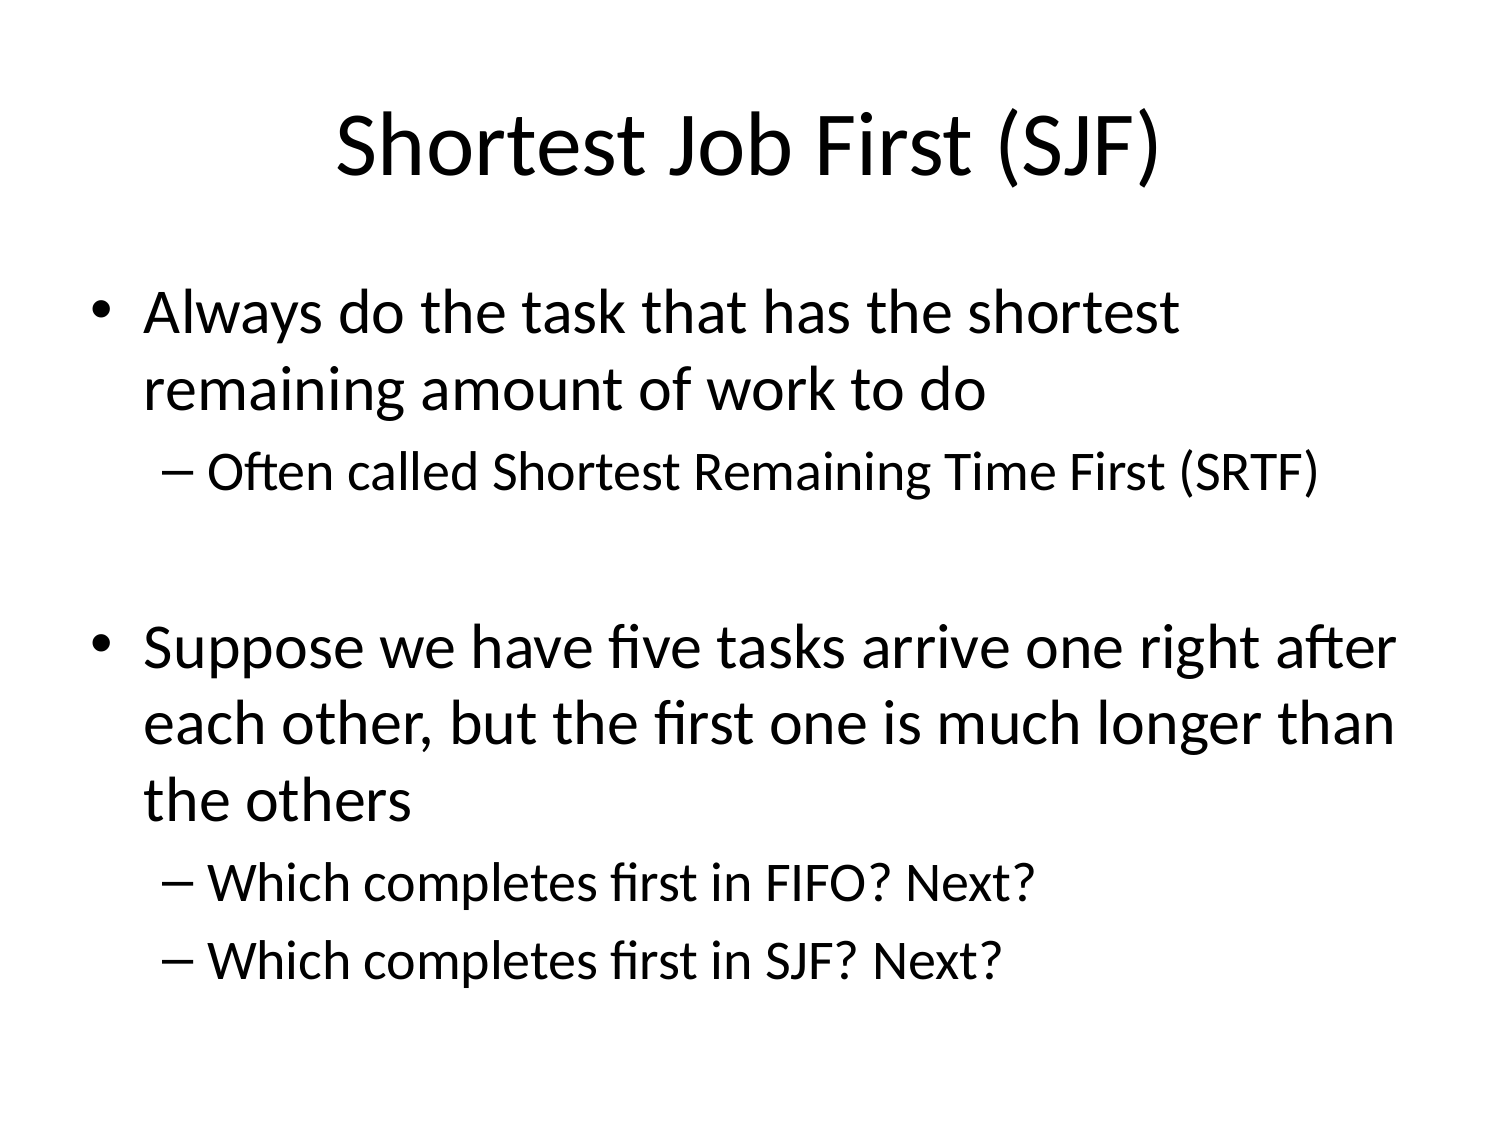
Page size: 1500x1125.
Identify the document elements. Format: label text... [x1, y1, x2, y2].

title Shortest Job First (SJF) [75, 45, 1425, 233]
list Always do the task that has the shortest remaining amount of work to do Often called Shortest Remaining Time First (SRTF) Suppose we have five tasks arrive one right after each other, but the first one is much longer than the others Which completes first in FIFO? Next? Which completes first in SJF? Next? [75, 262, 1425, 1005]
